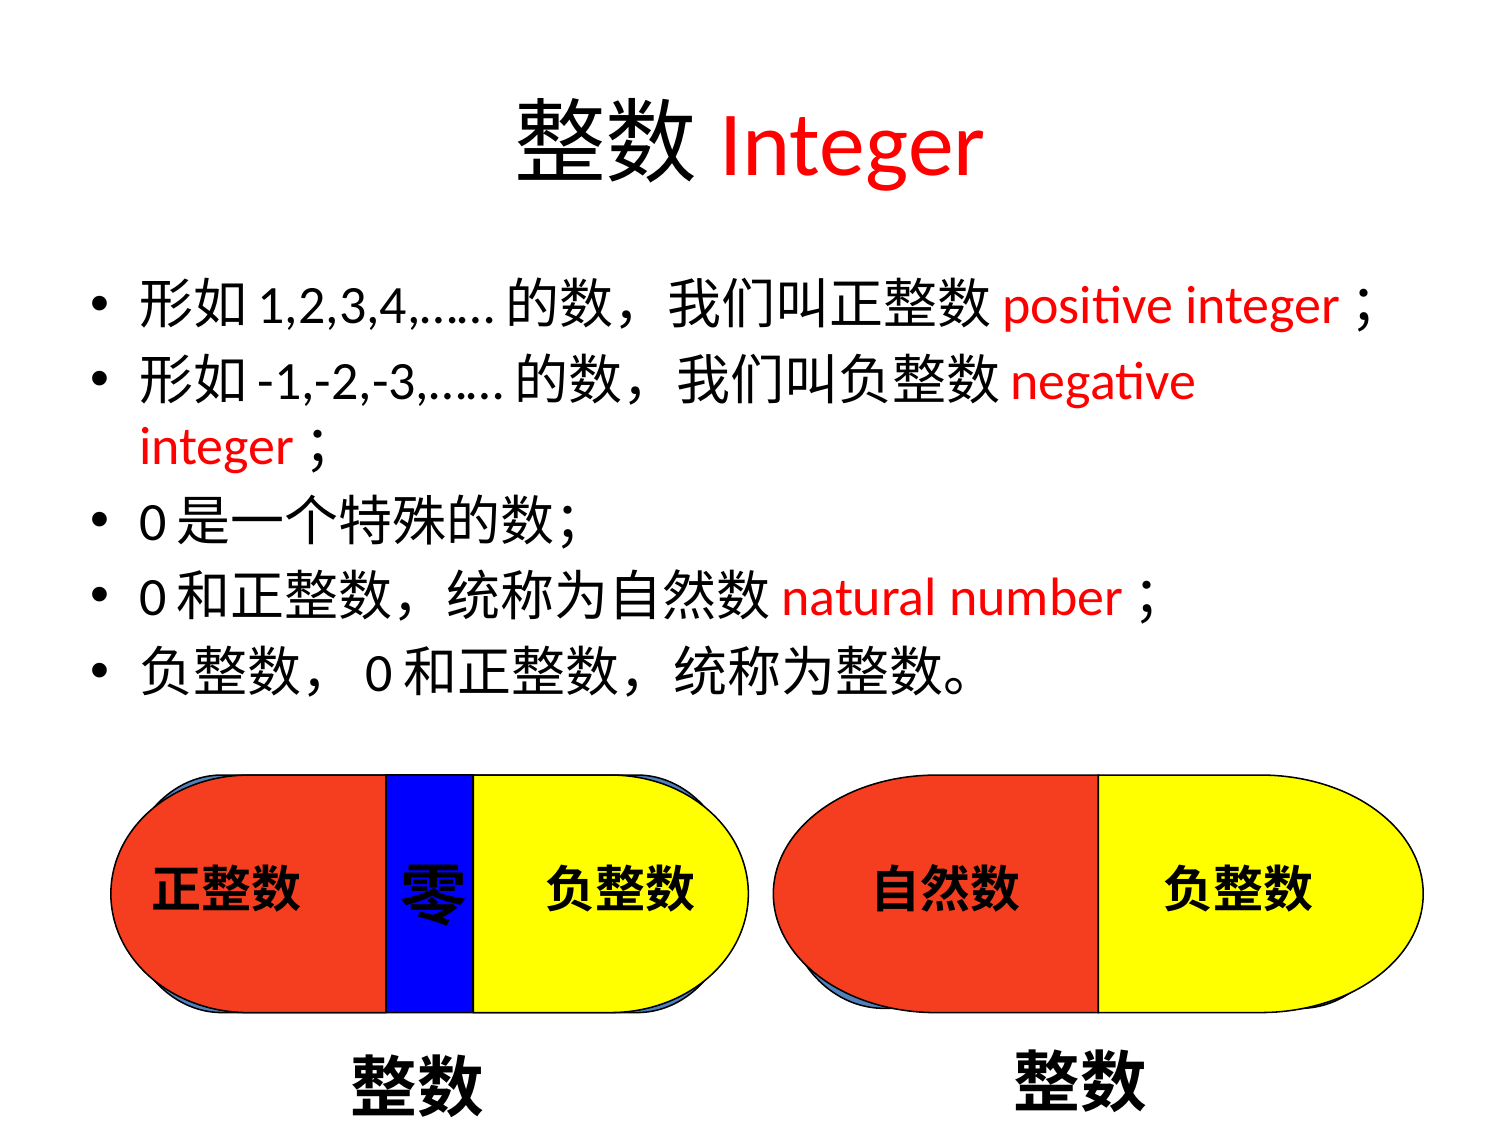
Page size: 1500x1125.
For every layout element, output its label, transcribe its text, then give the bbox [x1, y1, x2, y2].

text_box [773, 860, 780, 928]
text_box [785, 787, 1399, 1125]
text_box [110, 858, 117, 930]
text_box [1098, 775, 1326, 785]
text_box [870, 775, 1098, 785]
list 形如1,2,3,4,……的数，我们叫正整数positive integer； 形如-1,-2,-3,……的数，我们叫负整数negative integer； 0是一个特殊的数； 0和正整数，统称为自然数natural number； 负整数，0和正整数，统称为整数。 [75, 262, 1425, 776]
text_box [122, 774, 736, 1125]
text_box [1402, 835, 1424, 953]
text_box [740, 853, 749, 935]
title 整数Integer [75, 45, 1425, 233]
